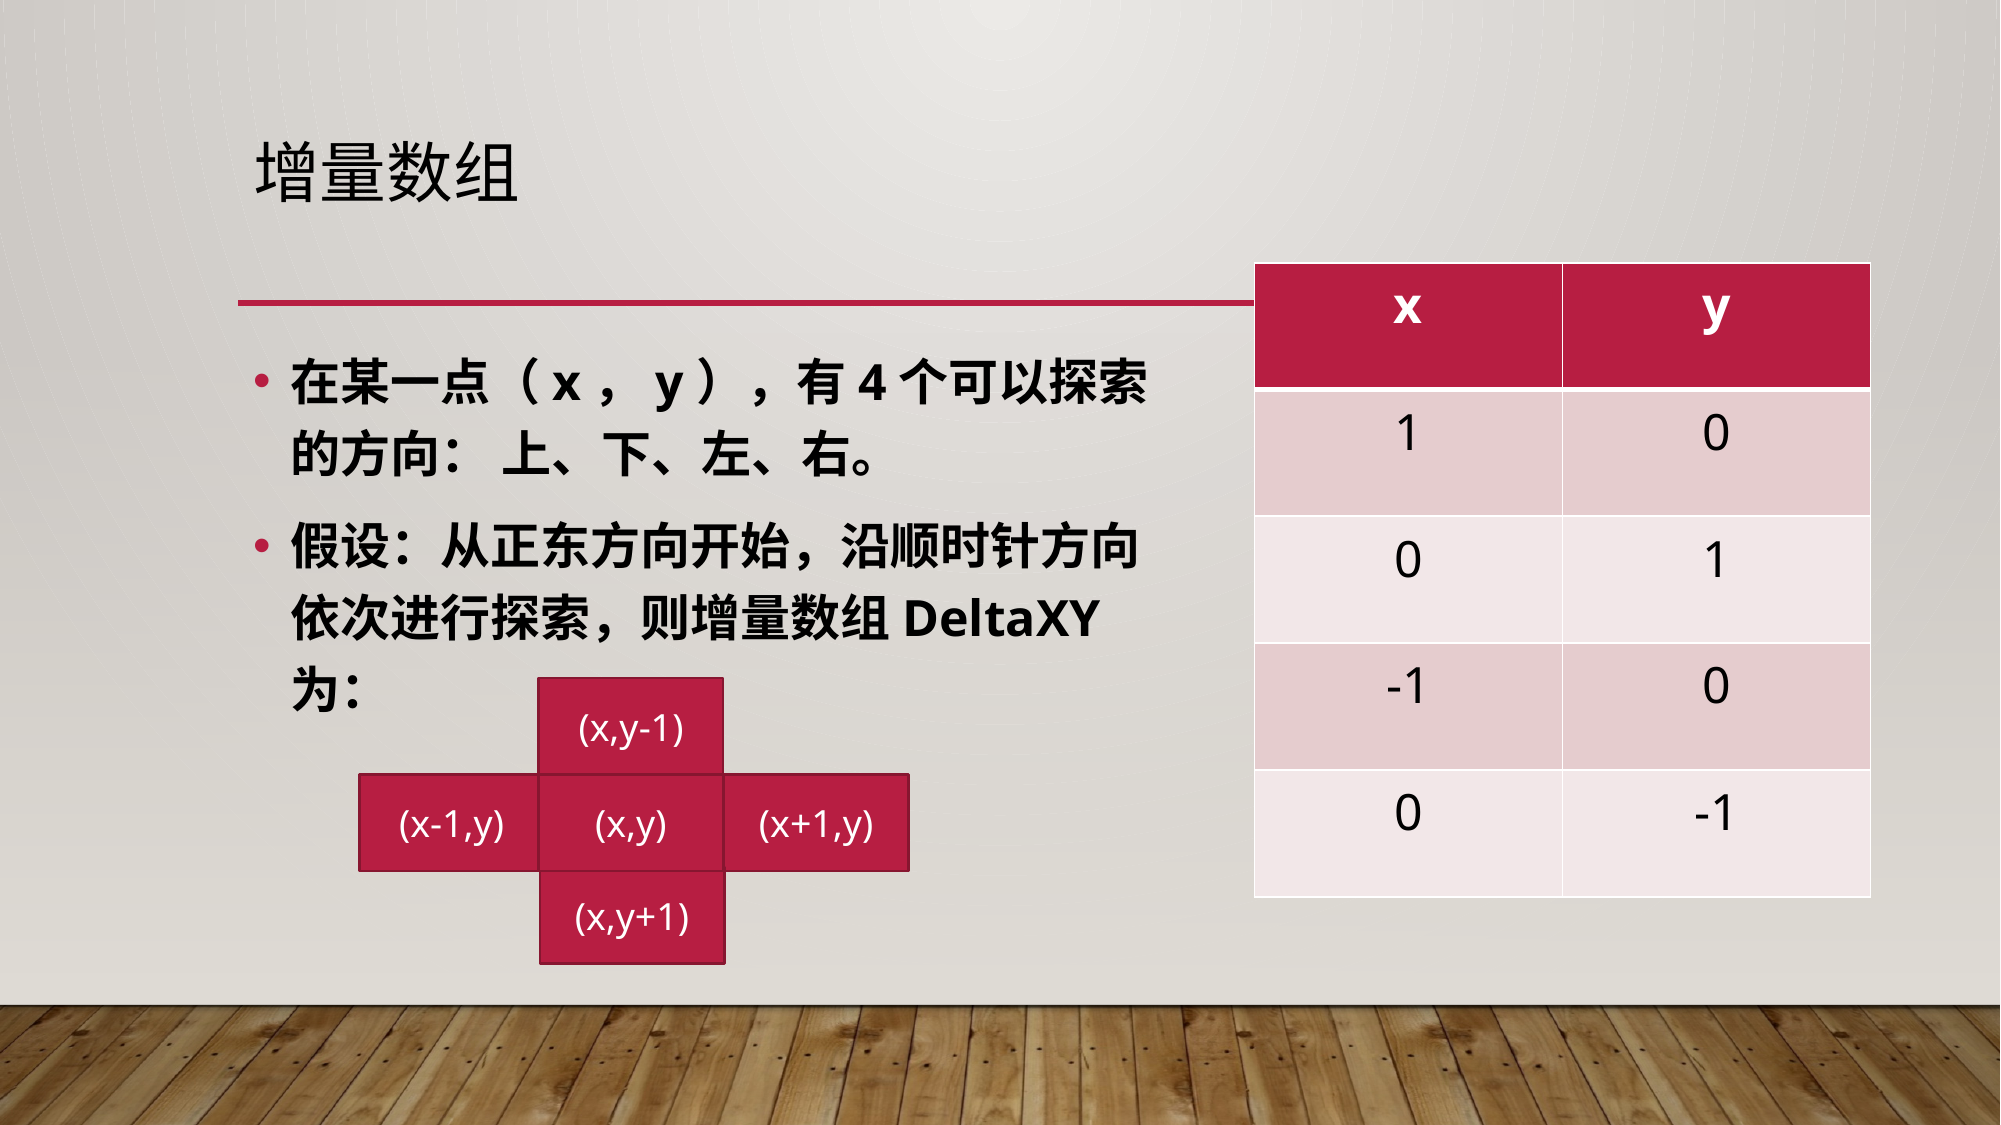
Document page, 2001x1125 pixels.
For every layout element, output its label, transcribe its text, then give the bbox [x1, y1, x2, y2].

picture [0, 1005, 2000, 1125]
table_header y [1563, 264, 1870, 387]
table_cell 1 [1255, 392, 1562, 515]
table_cell 0 [1255, 517, 1562, 642]
table_cell -1 [1255, 644, 1562, 769]
list 在某一点（x，y），有4个可以探索的方向： 上、下、左、右。 假设：从正东方向开始，沿顺时针方向依次进行探索，则增量数组DeltaXY 为： [238, 330, 1184, 753]
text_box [359, 677, 909, 964]
title 增量数组 [238, 131, 1814, 305]
table_cell 0 [1563, 392, 1870, 515]
table_cell 0 [1563, 644, 1870, 769]
table_cell -1 [1563, 771, 1870, 896]
table_cell 0 [1255, 771, 1562, 896]
table_header x [1255, 264, 1562, 387]
table_cell 1 [1563, 517, 1870, 642]
